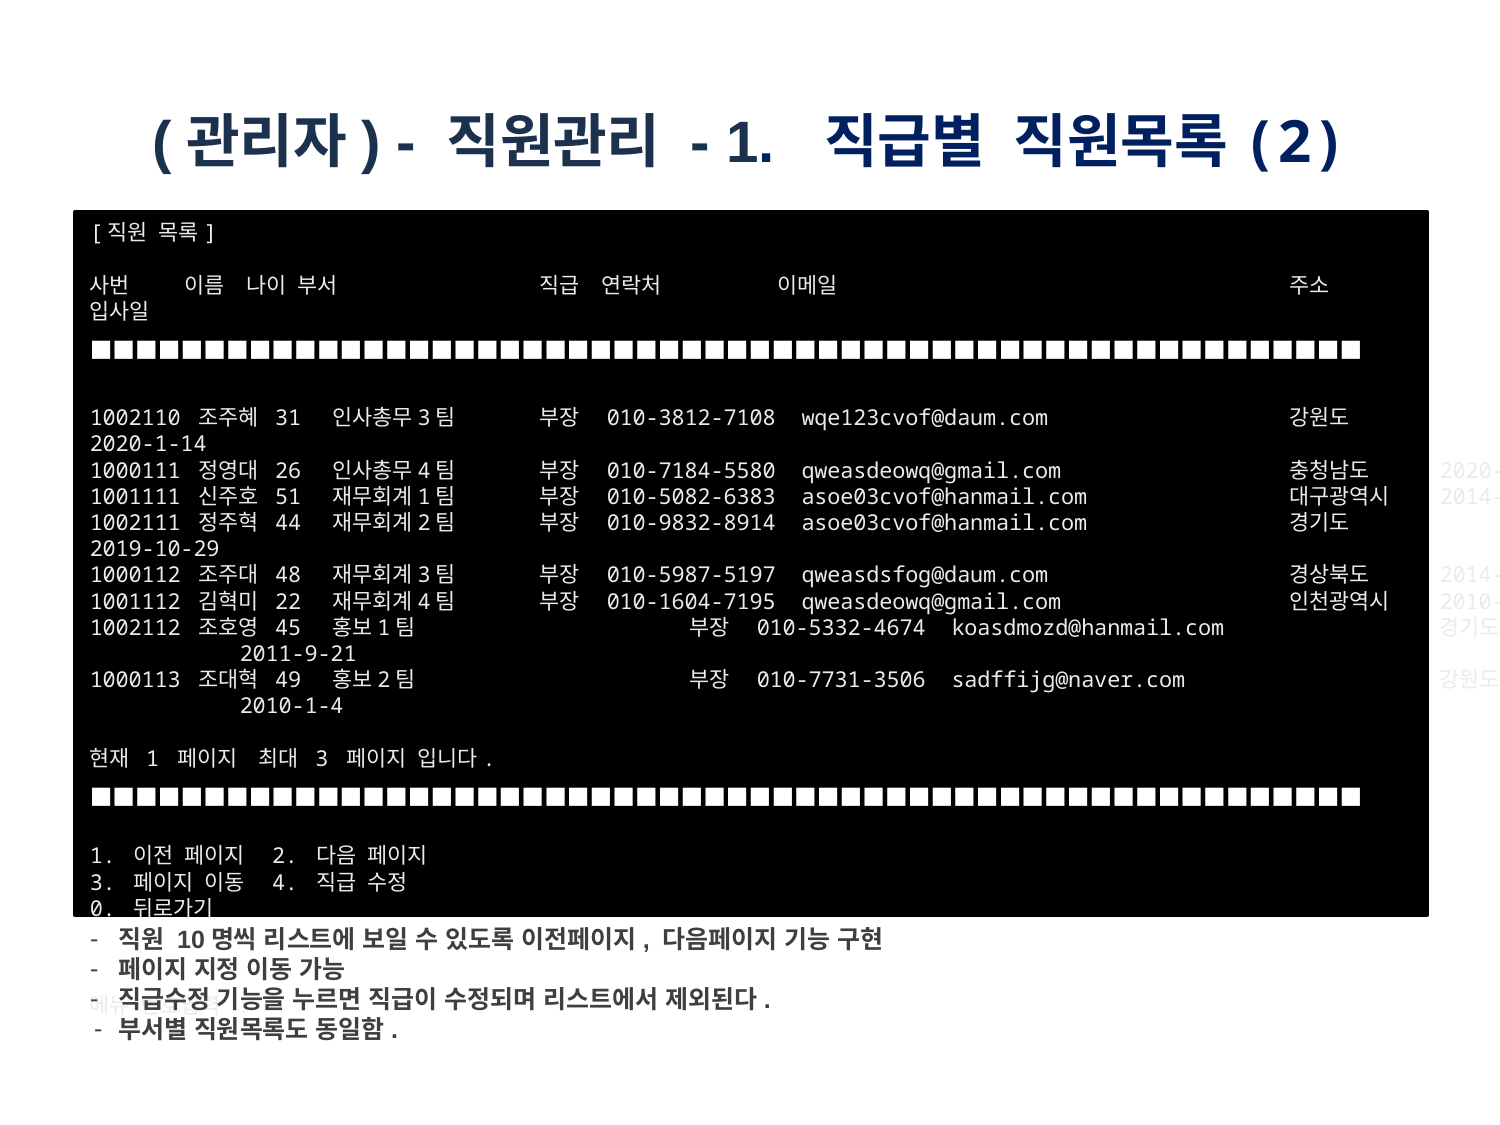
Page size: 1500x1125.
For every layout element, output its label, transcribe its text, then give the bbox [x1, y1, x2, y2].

text_box [74, 212, 1428, 916]
title (관리자) - 직원관리 - 1. 직급별 직원목록(2) [75, 45, 1425, 185]
text_box 직원 10명씩 리스트에 보일 수 있도록 이전페이지, 다음페이지 기능 구현 페이지 지정 이동 가능 직급수정 기능을 누르면 직급이 수정되며 리스트에서 제외된다. 부서별 직원목록도 동일함. [74, 916, 1425, 1120]
text_box [직원 목록] 사번 이름 나이 부서 직급 연락처 이메일 주소 입사일 ■■■■■■■■■■■■■■■■■■■■■■■■■■■■■■■■■■■■■■■■■■■■■■■■■■■■■■■■ 1002110 조주혜 31 인사총무3팀 부장 010-3812-7108 wqe123cvof@daum.com 강원도 2020-1-14 1000111 정영대 26 인사총무4팀 부장 010-7184-5580 qweasdeowq@gmail.com 충청남도 2020-6-3 1001111 신주호 51 재무회계1팀 부장 010-5082-6383 asoe03cvof@hanmail.com 대구광역시 2014-2-10 1002111 정주혁 44 재무회계2팀 부장 010-9832-8914 asoe03cvof@hanmail.com 경기도 2019-10-29 1000112 조주대 48 재무회계3팀 부장 010-5987-5197 qweasdsfog@daum.com 경상북도 2014-6-10 1001112 김혁미 22 재무회계4팀 부장 010-1604-7195 qweasdeowq@gmail.com 인천광역시 2010-11-1 1002112 조호영 45 홍보1팀 부장 010-5332-4674 koasdmozd@hanmail.com 경기도 2011-9-21 1000113 조대혁 49 홍보2팀 부장 010-7731-3506 sadffijg@naver.com 강원도 2010-1-4 현재 1 페이지 최대 3 페이지 입니다. ■■■■■■■■■■■■■■■■■■■■■■■■■■■■■■■■■■■■■■■■■■■■■■■■■■■■■■■■ 1. 이전 페이지 2. 다음 페이지 3. 페이지 이동 4. 직급 수정 0. 뒤로가기 ■■■■■■■■■■■■■■■■■■■■■■■■■■■■■■■■■■■■■■■■■■■■■■■■■■■■■■■■ 메뉴 번호입력 : [75, 185, 1500, 900]
